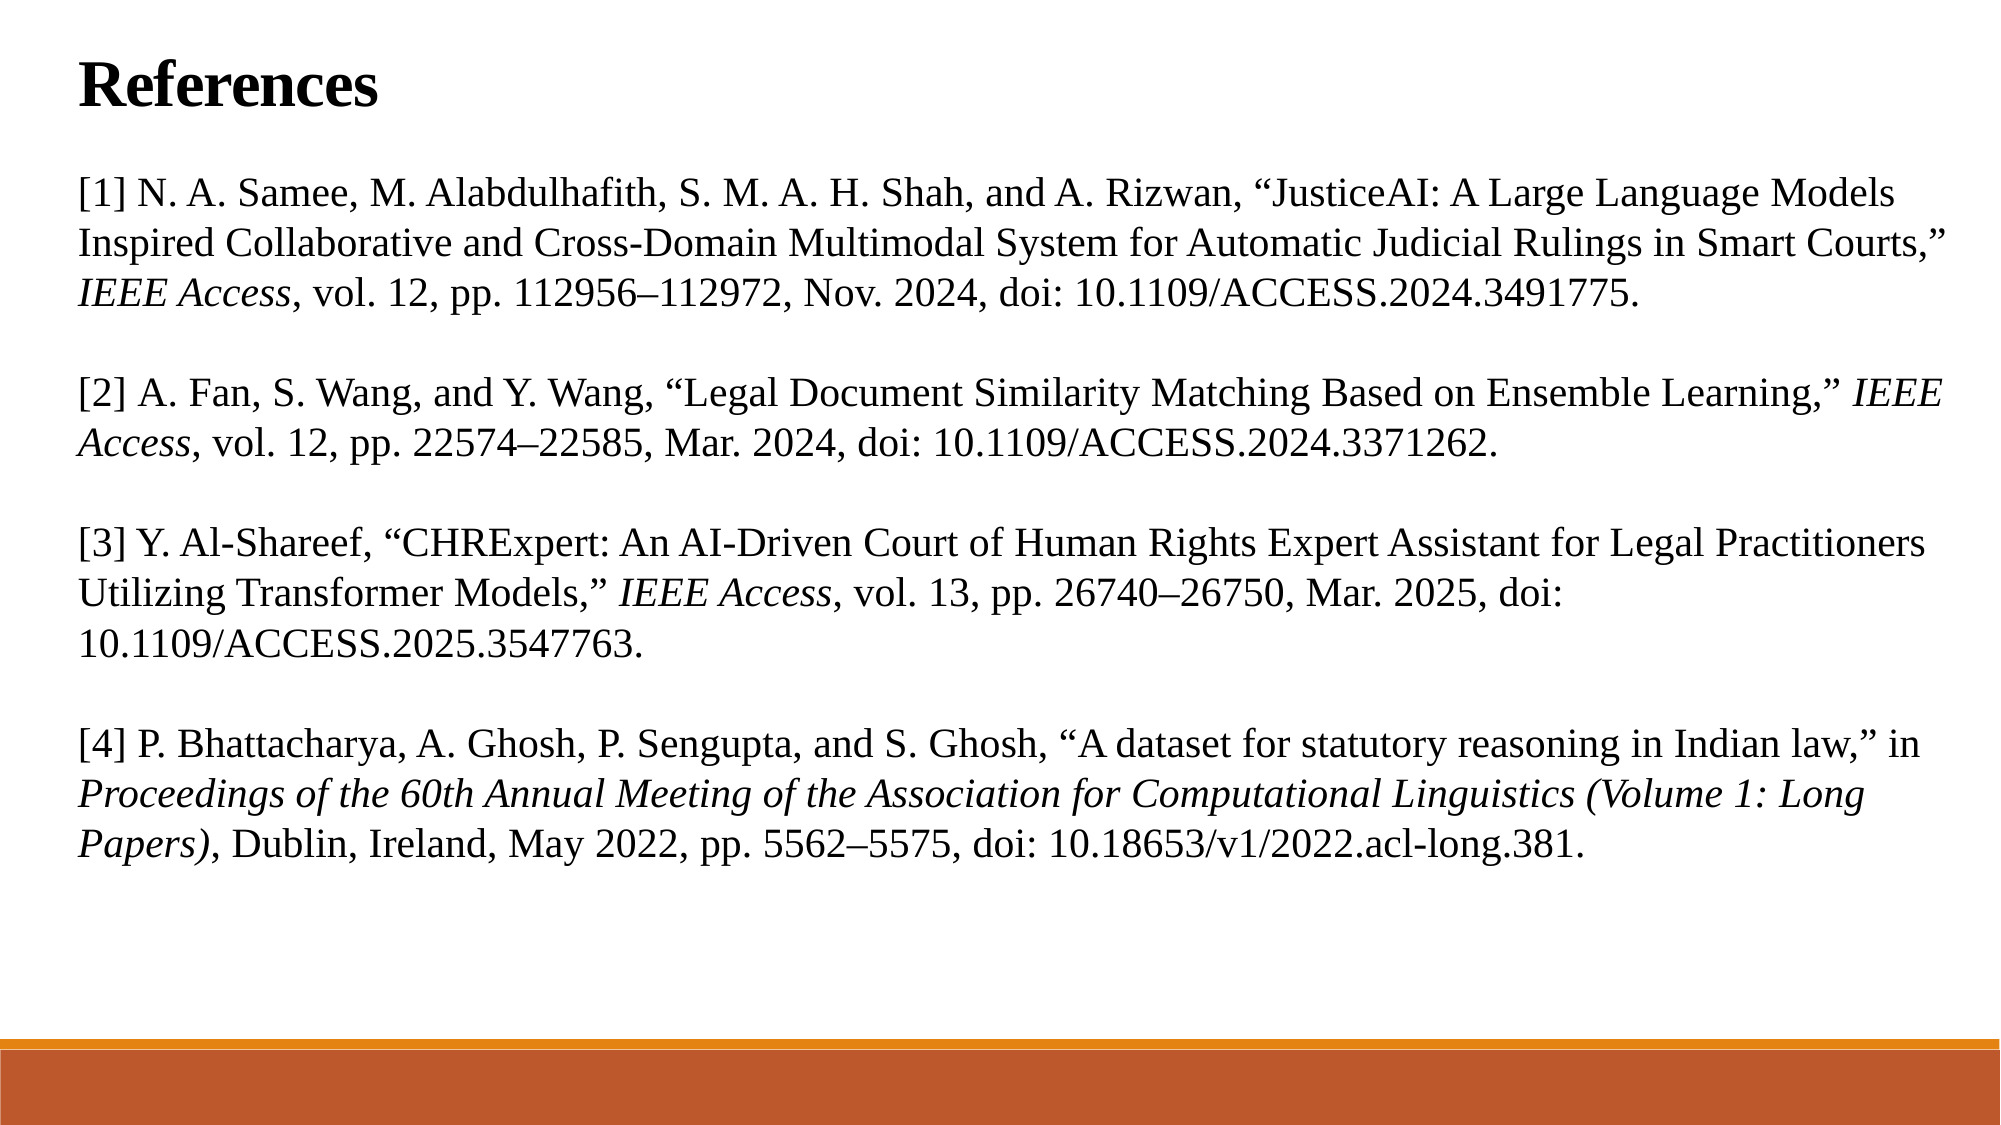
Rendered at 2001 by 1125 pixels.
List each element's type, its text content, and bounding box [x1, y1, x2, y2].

text_box References [63, 44, 1901, 157]
text_box [1] N. A. Samee, M. Alabdulhafith, S. M. A. H. Shah, and A. Rizwan, “JusticeAI: A Large Language Models Inspired Collaborative and Cross-Domain Multimodal System for Automatic Judicial Rulings in Smart Courts,” IEEE Access, vol. 12, pp. 112956–112972, Nov. 2024, doi: 10.1109/ACCESS.2024.3491775. [2] A. Fan, S. Wang, and Y. Wang, “Legal Document Similarity Matching Based on Ensemble Learning,” IEEE Access, vol. 12, pp. 22574–22585, Mar. 2024, doi: 10.1109/ACCESS.2024.3371262. [3] Y. Al-Shareef, “CHRExpert: An AI-Driven Court of Human Rights Expert Assistant for Legal Practitioners Utilizing Transformer Models,” IEEE Access, vol. 13, pp. 26740–26750, Mar. 2025, doi: 10.1109/ACCESS.2025.3547763. [4] P. Bhattacharya, A. Ghosh, P. Sengupta, and S. Ghosh, “A dataset for statutory reasoning in Indian law,” in Proceedings of the 60th Annual Meeting of the Association for Computational Linguistics (Volume 1: Long Papers), Dublin, Ireland, May 2022, pp. 5562–5575, doi: 10.18653/v1/2022.acl-long.381. [63, 157, 1970, 873]
